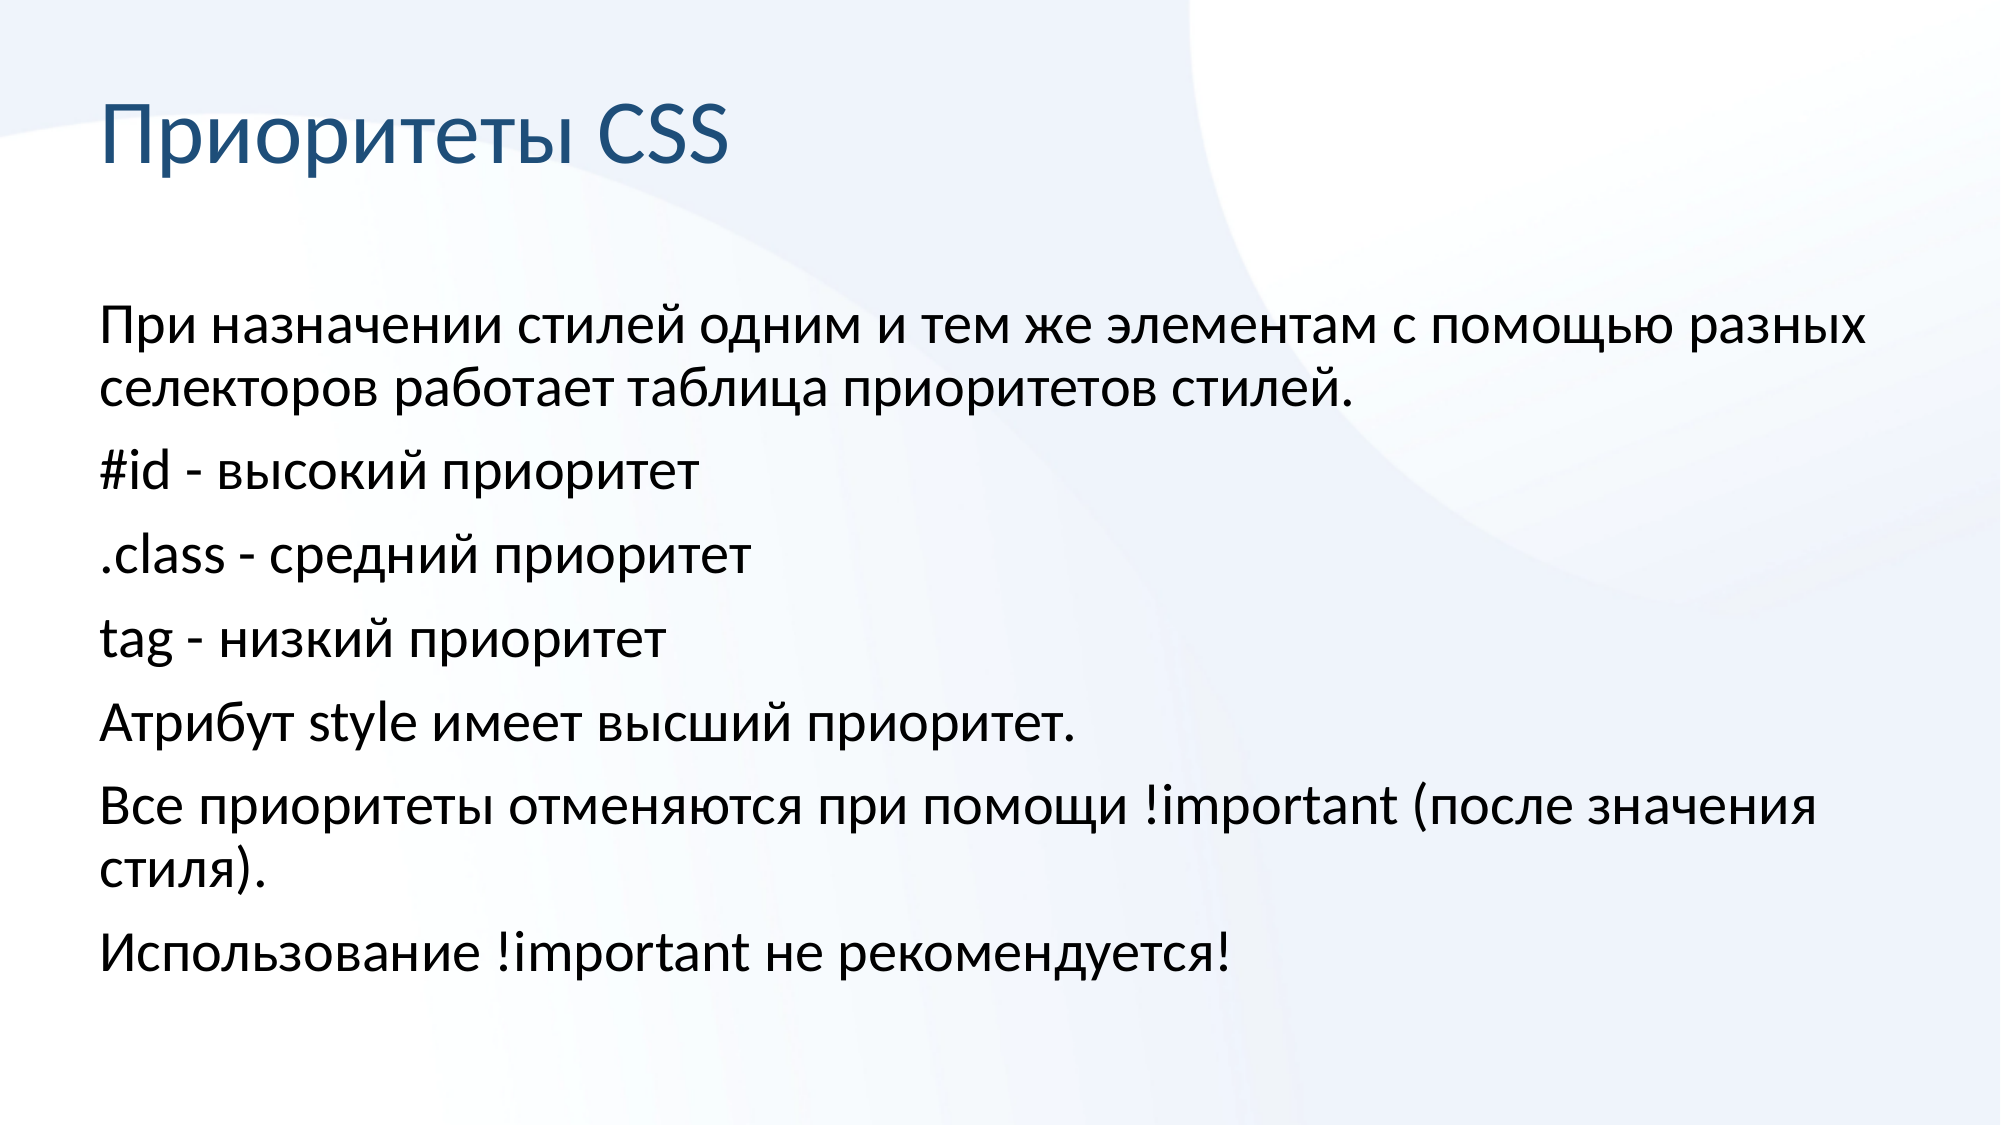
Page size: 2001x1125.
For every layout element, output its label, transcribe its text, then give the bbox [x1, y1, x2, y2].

list При назначении стилей одним и тем же элементам с помощью разных селекторов работает таблица приоритетов стилей. #id - высокий приоритет .class - средний приоритет tag - низкий приоритет Атрибут style имеет высший приоритет. Все приоритеты отменяются при помощи !important (после значения стиля). Использование !important не рекомендуется! [84, 285, 1922, 1041]
picture [0, 0, 2001, 1125]
title Приоритеты CSS [84, 24, 1922, 243]
